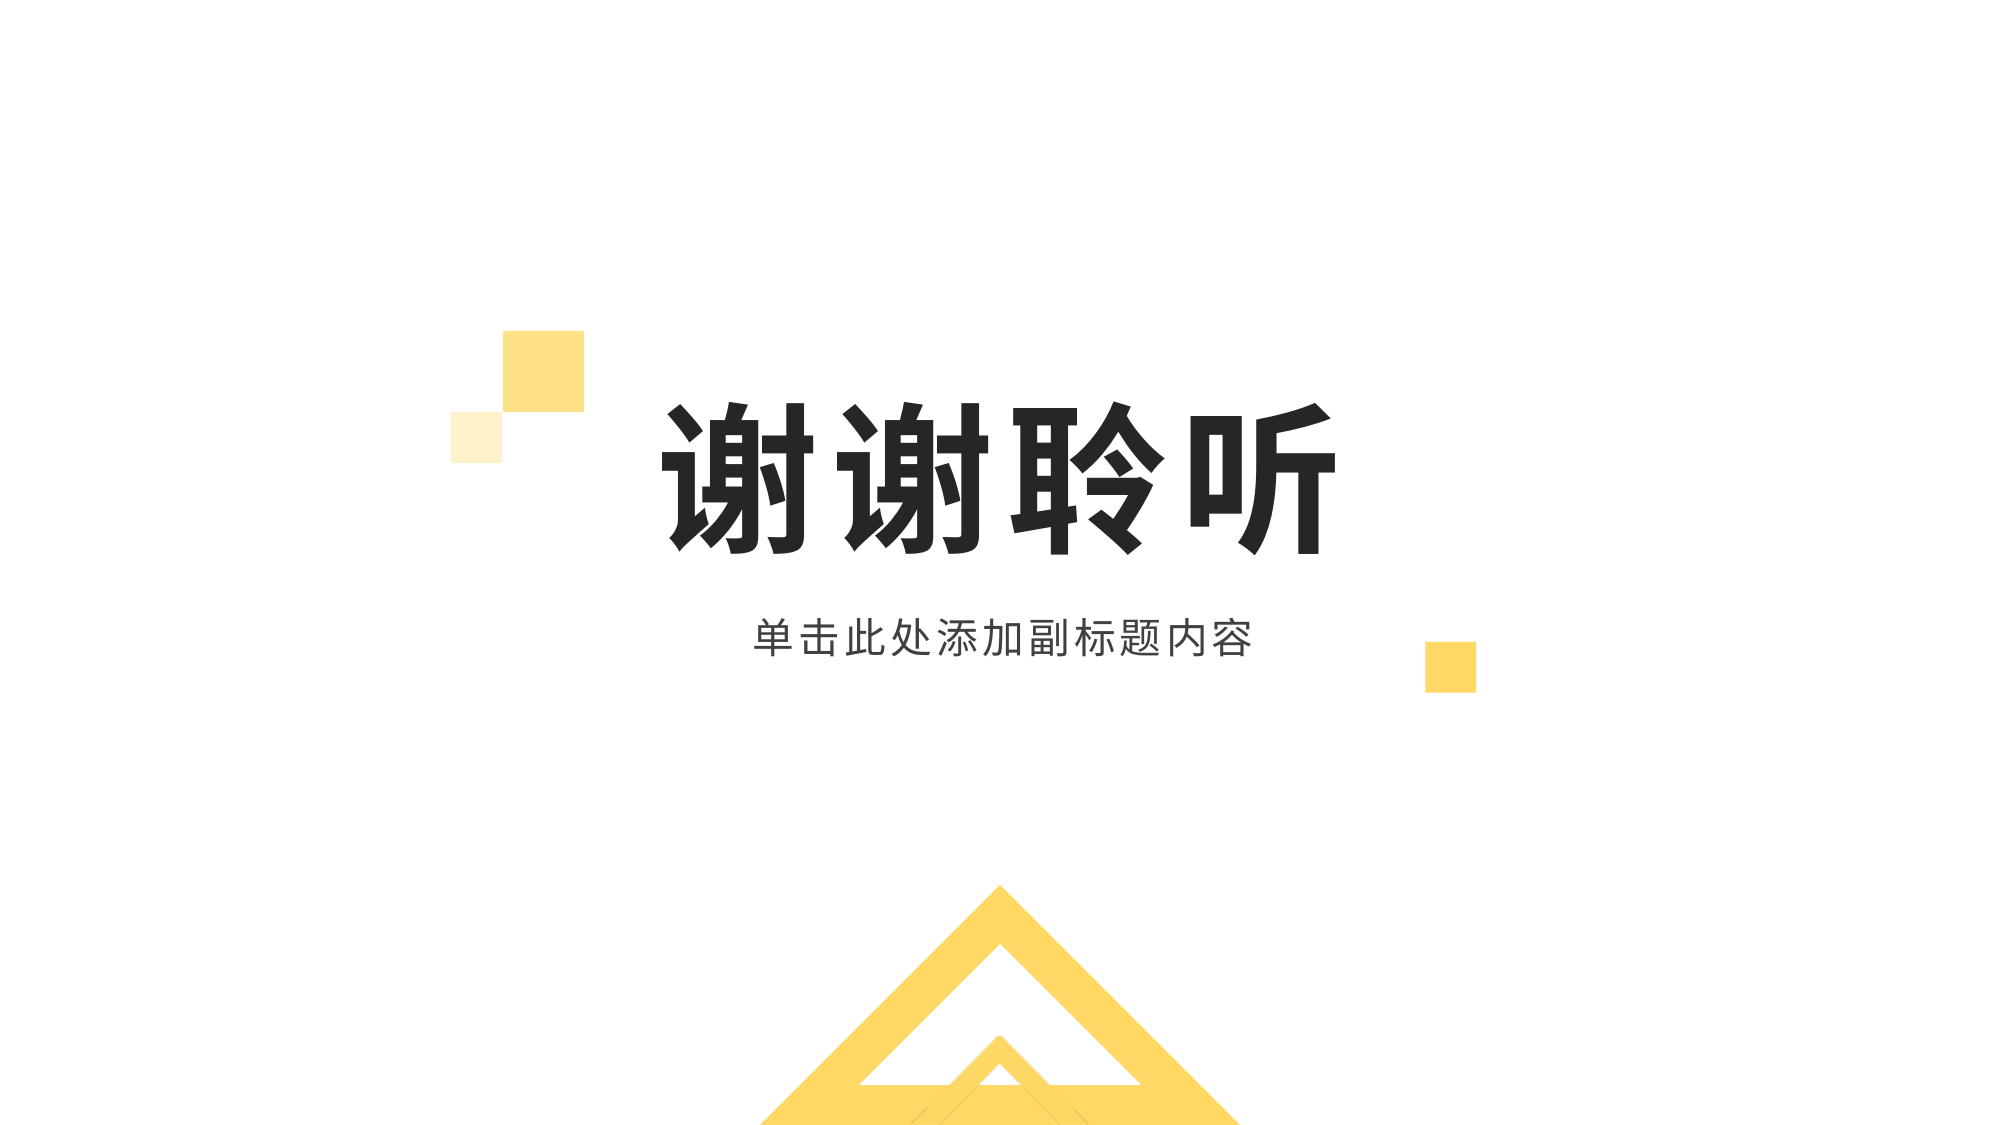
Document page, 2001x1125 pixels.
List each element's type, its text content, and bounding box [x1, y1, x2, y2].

list 单击此处添加副标题内容 [562, 596, 1441, 679]
title 谢谢聆听 [562, 370, 1438, 568]
